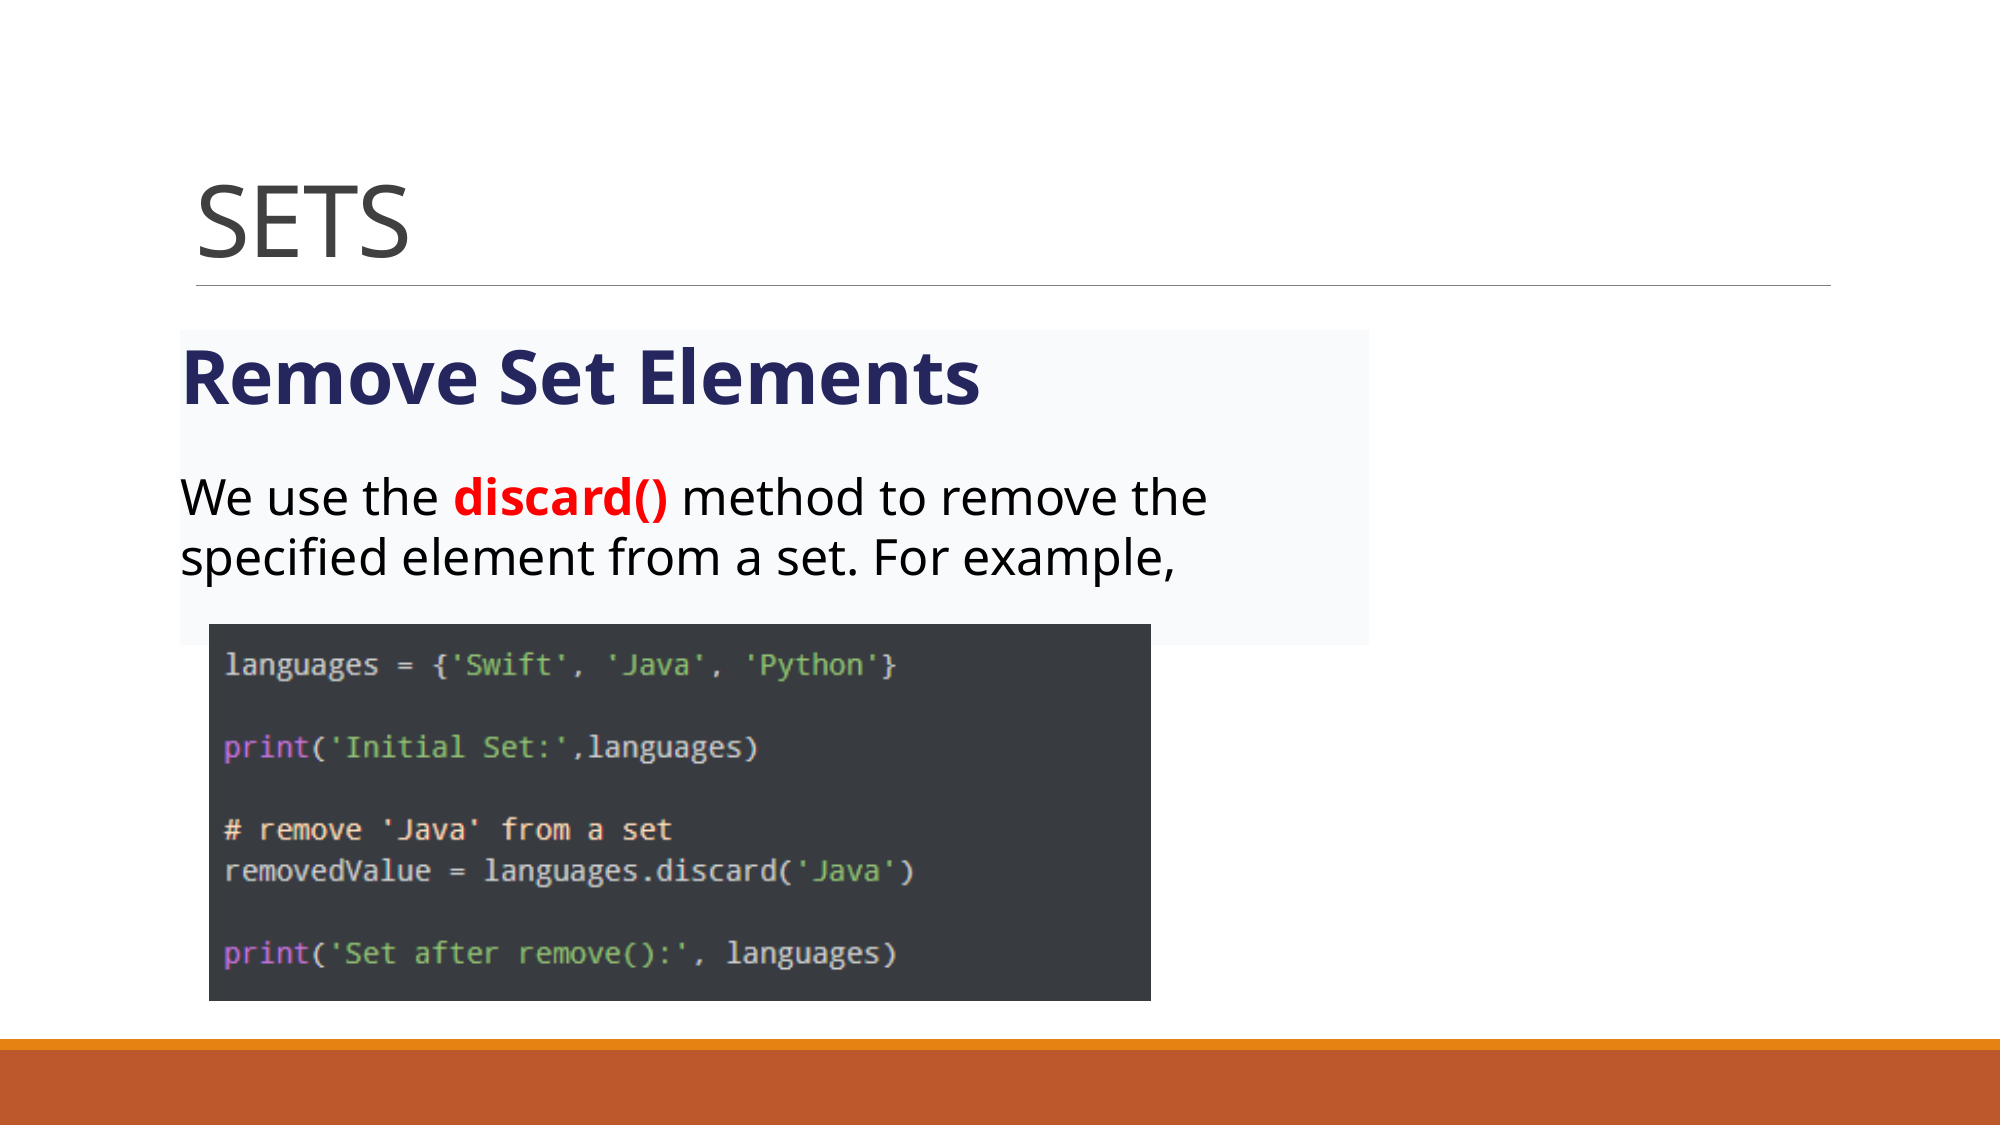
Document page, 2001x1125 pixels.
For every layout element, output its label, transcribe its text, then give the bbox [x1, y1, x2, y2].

picture [208, 624, 1152, 1002]
text_box Remove Set Elements We use the discard() method to remove the specified element from a set. For example, [180, 329, 1370, 645]
title SETS [180, 47, 1830, 285]
